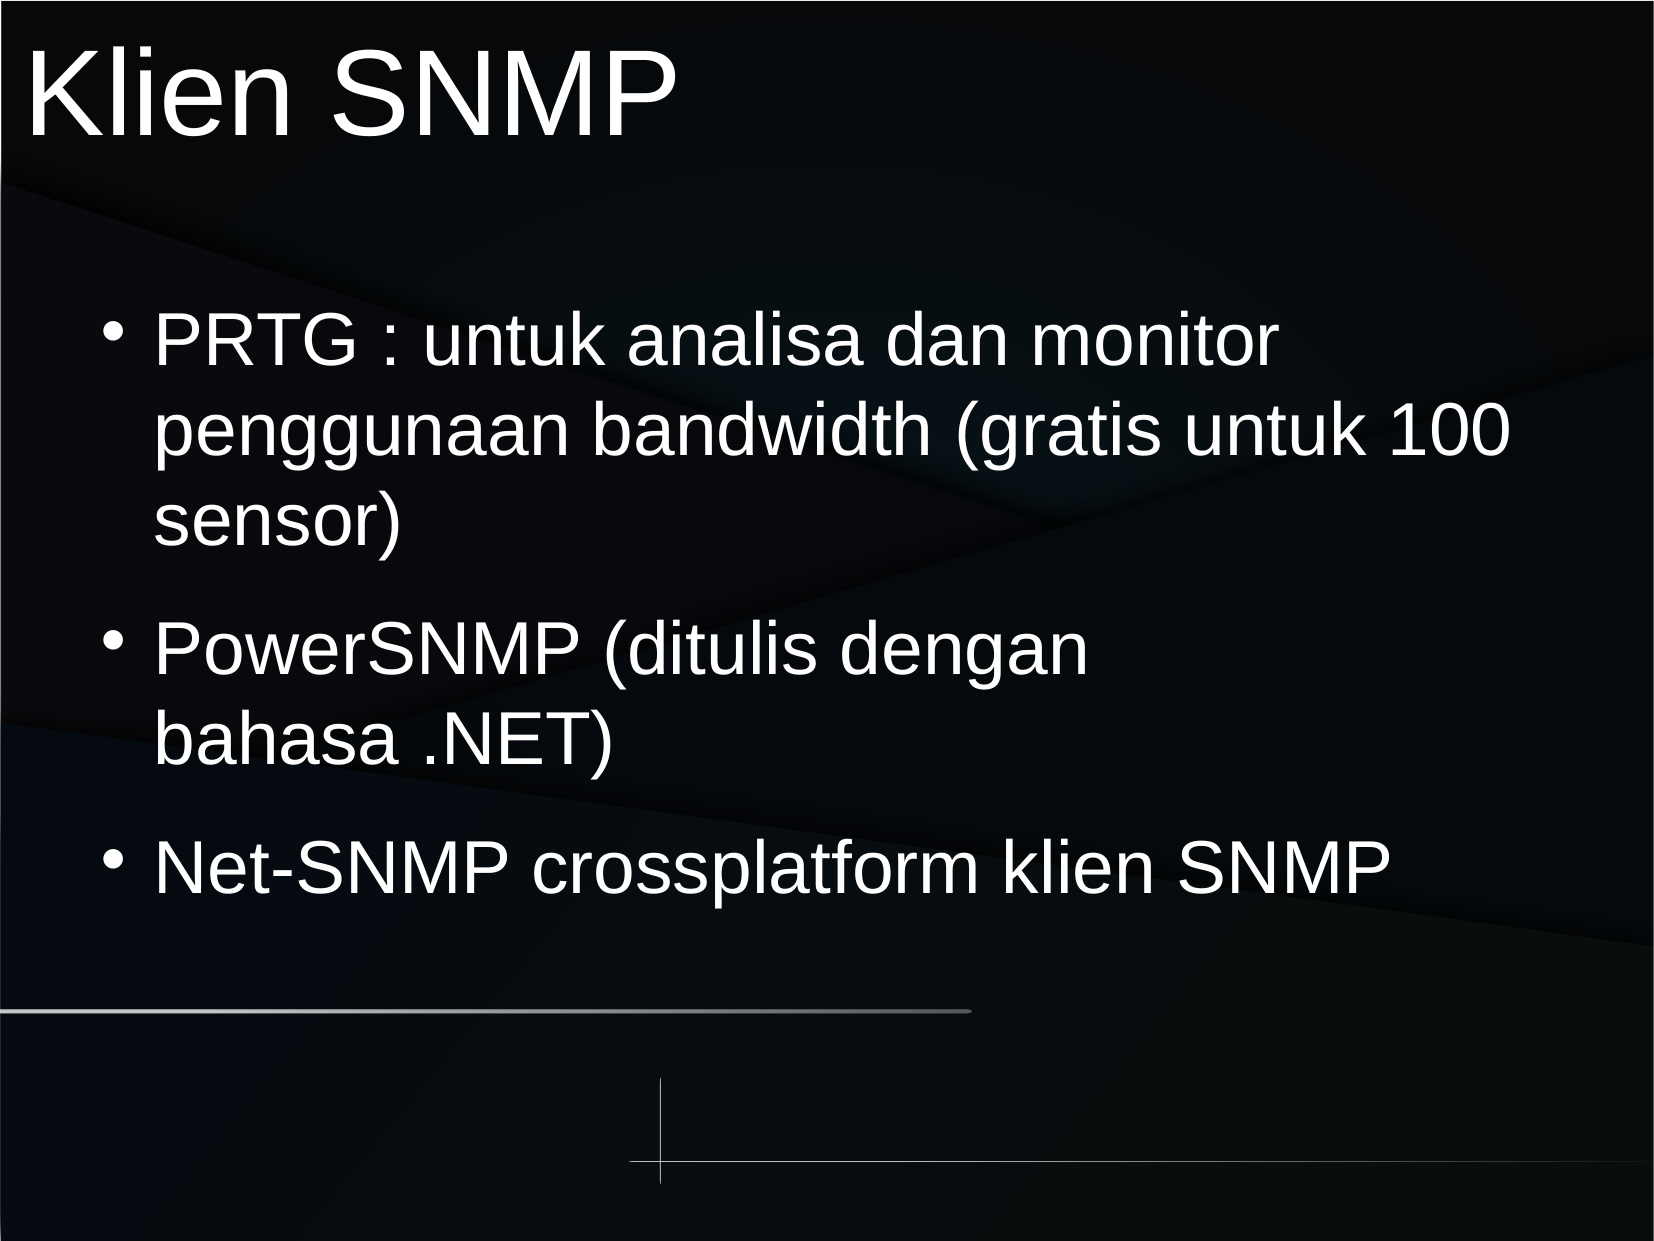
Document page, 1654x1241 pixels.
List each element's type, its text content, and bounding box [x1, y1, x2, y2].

text_box PRTG : untuk analisa dan monitor penggunaan bandwidth (gratis untuk 100 sensor) PowerSNMP (ditulis dengan bahasa .NET) Net-SNMP crossplatform klien SNMP [82, 290, 1571, 1009]
text_box Klien SNMP [23, 15, 1588, 157]
picture [0, 0, 1654, 1241]
